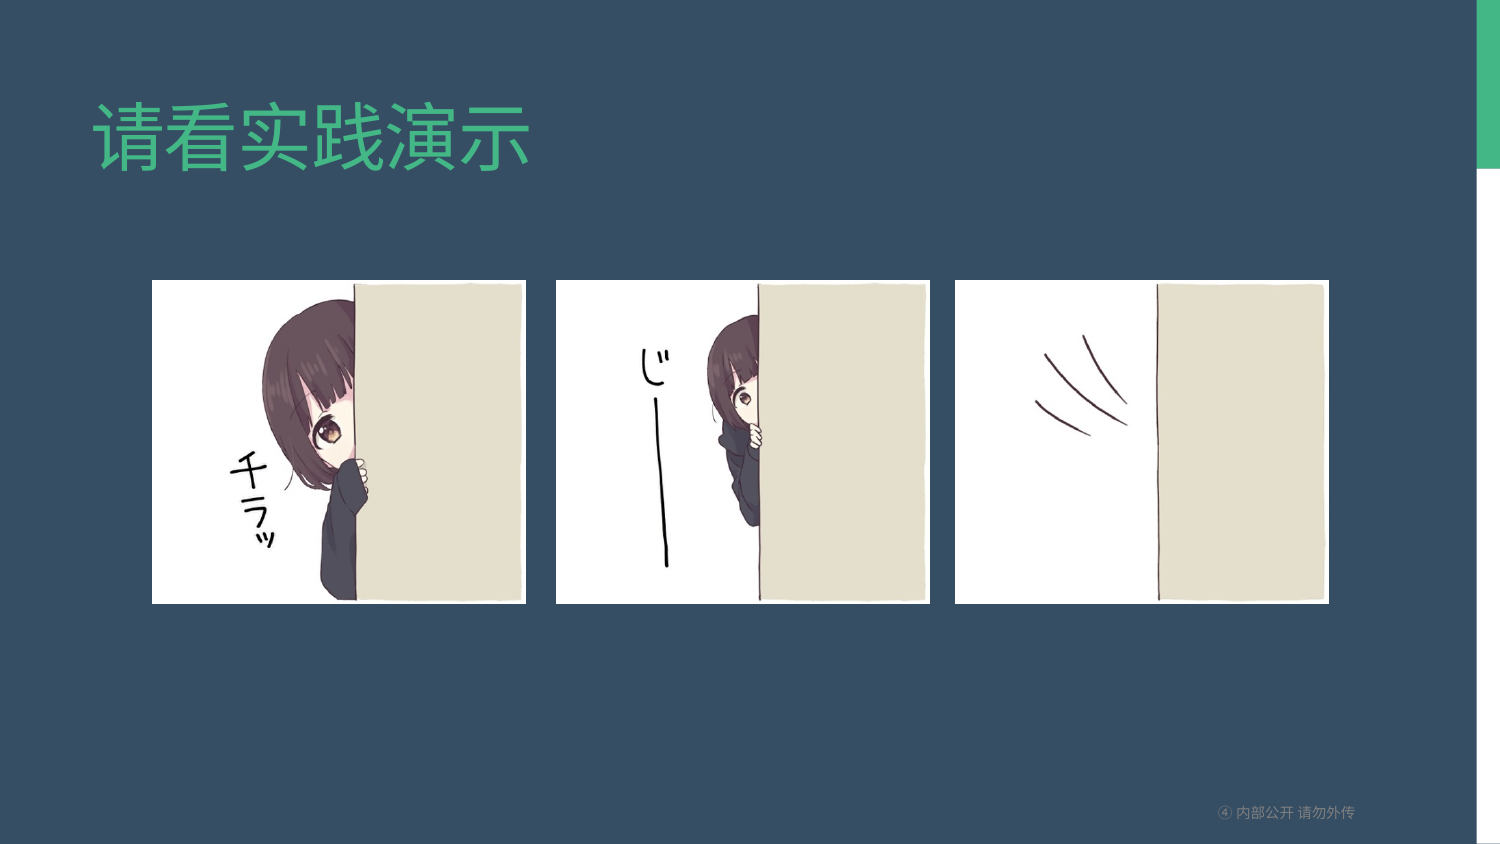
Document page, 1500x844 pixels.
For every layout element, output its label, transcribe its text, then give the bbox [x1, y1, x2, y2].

picture [151, 280, 527, 605]
title 请看实践演示 [75, 18, 1025, 188]
picture [954, 280, 1330, 605]
picture [555, 280, 930, 605]
